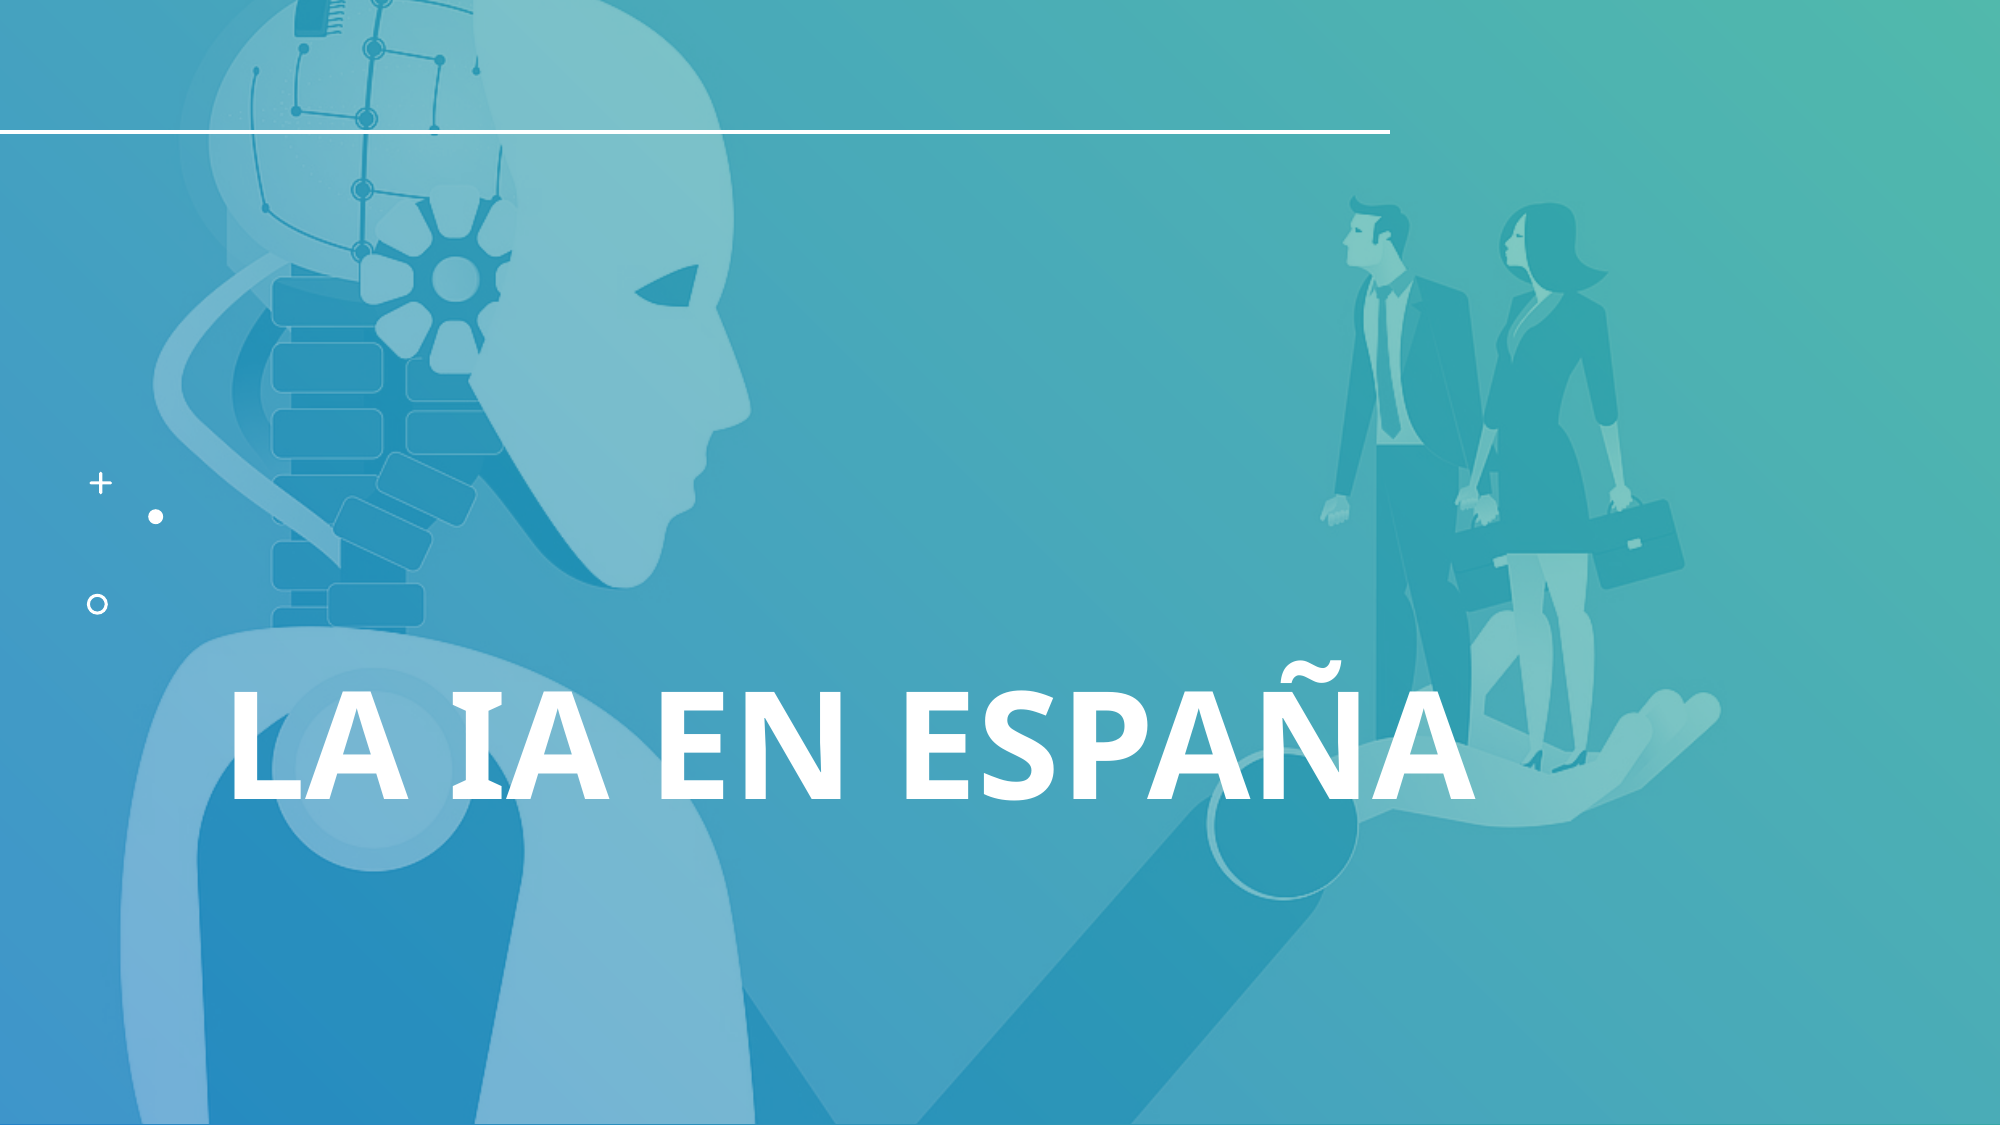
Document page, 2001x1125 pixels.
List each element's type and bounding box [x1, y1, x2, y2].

list [0, 0, 2000, 1124]
